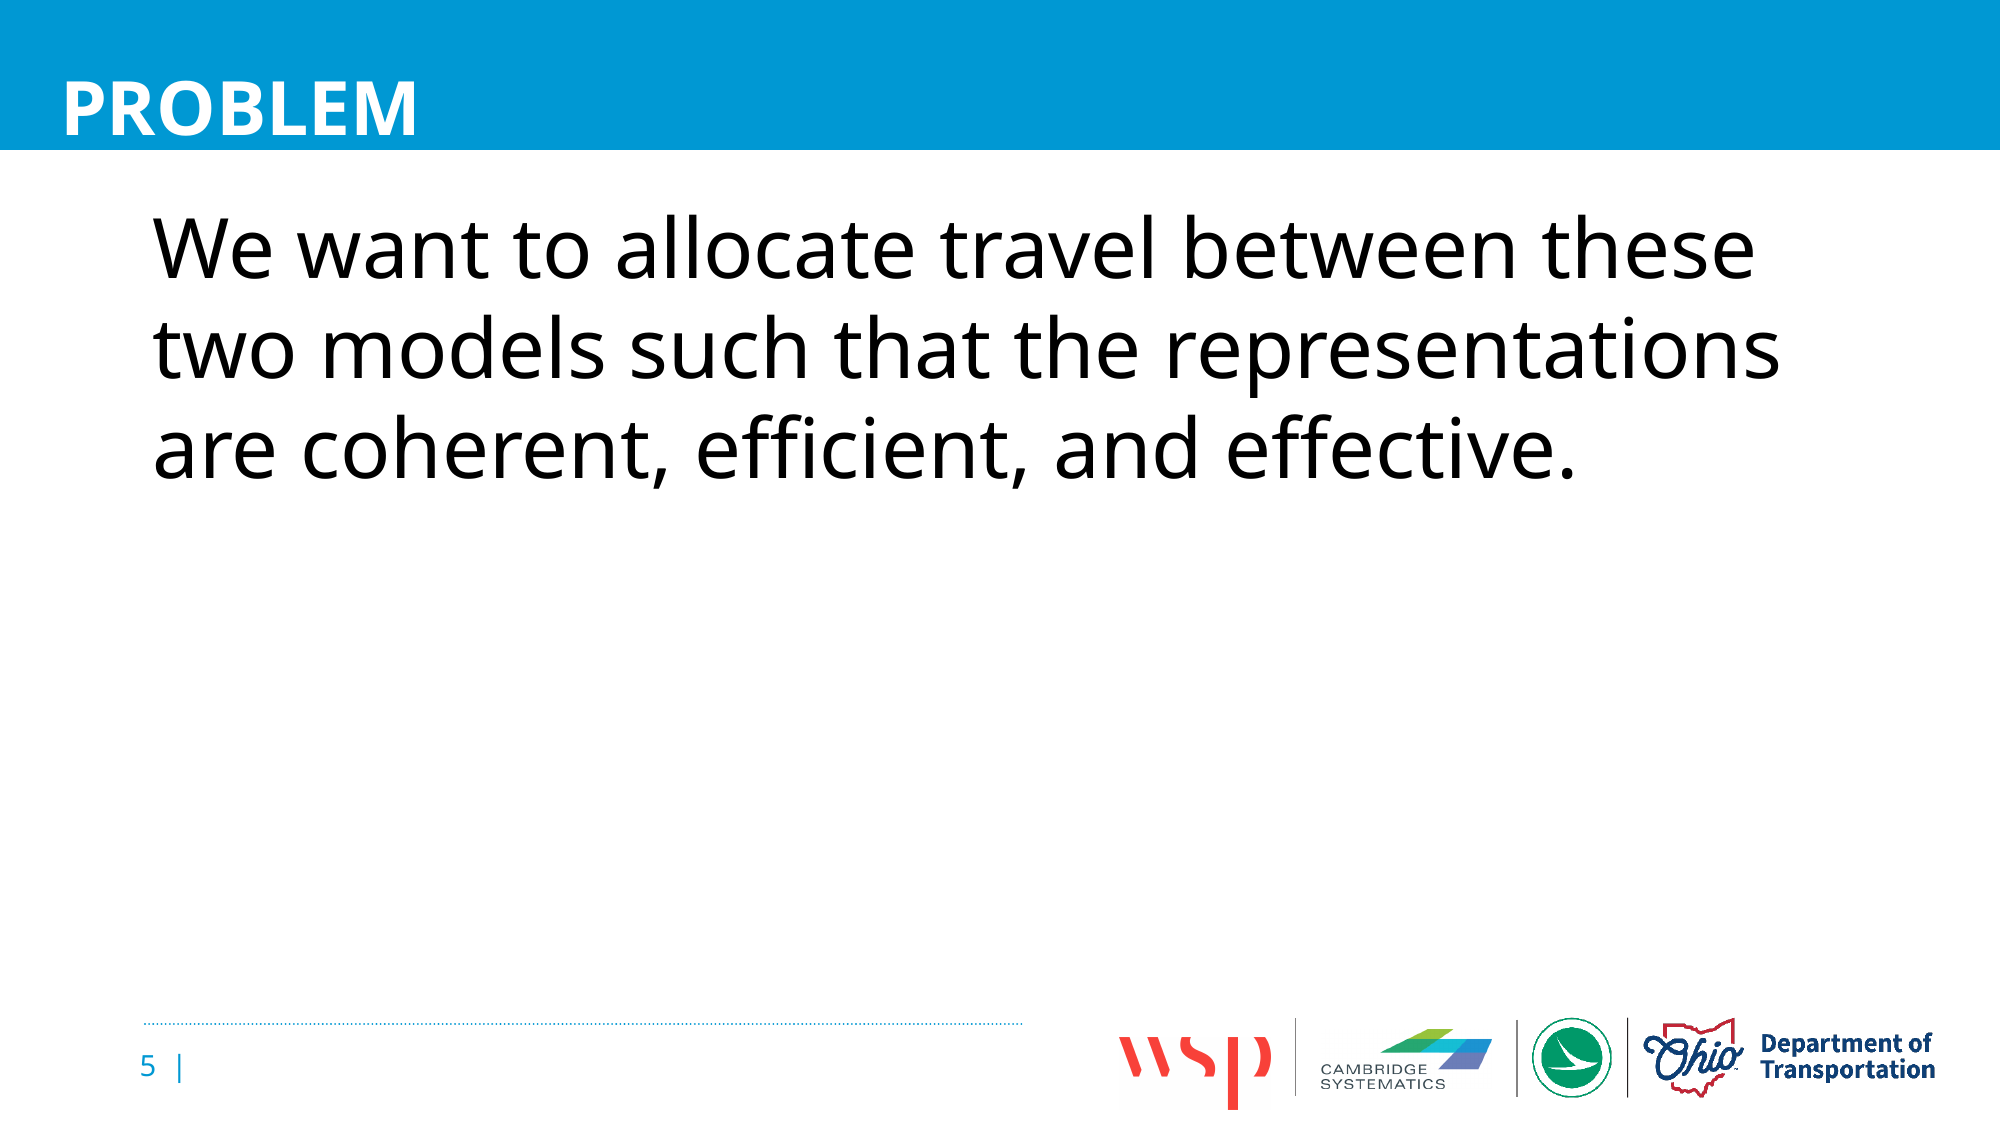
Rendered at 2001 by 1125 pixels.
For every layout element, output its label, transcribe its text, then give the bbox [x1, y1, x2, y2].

picture [1119, 1037, 1271, 1110]
list We want to allocate travel between these two models such that the representations are coherent, efficient, and effective. [137, 187, 1863, 993]
title PROBLEM [0, 0, 2000, 151]
picture [1516, 1002, 1950, 1113]
picture [1321, 1029, 1492, 1089]
